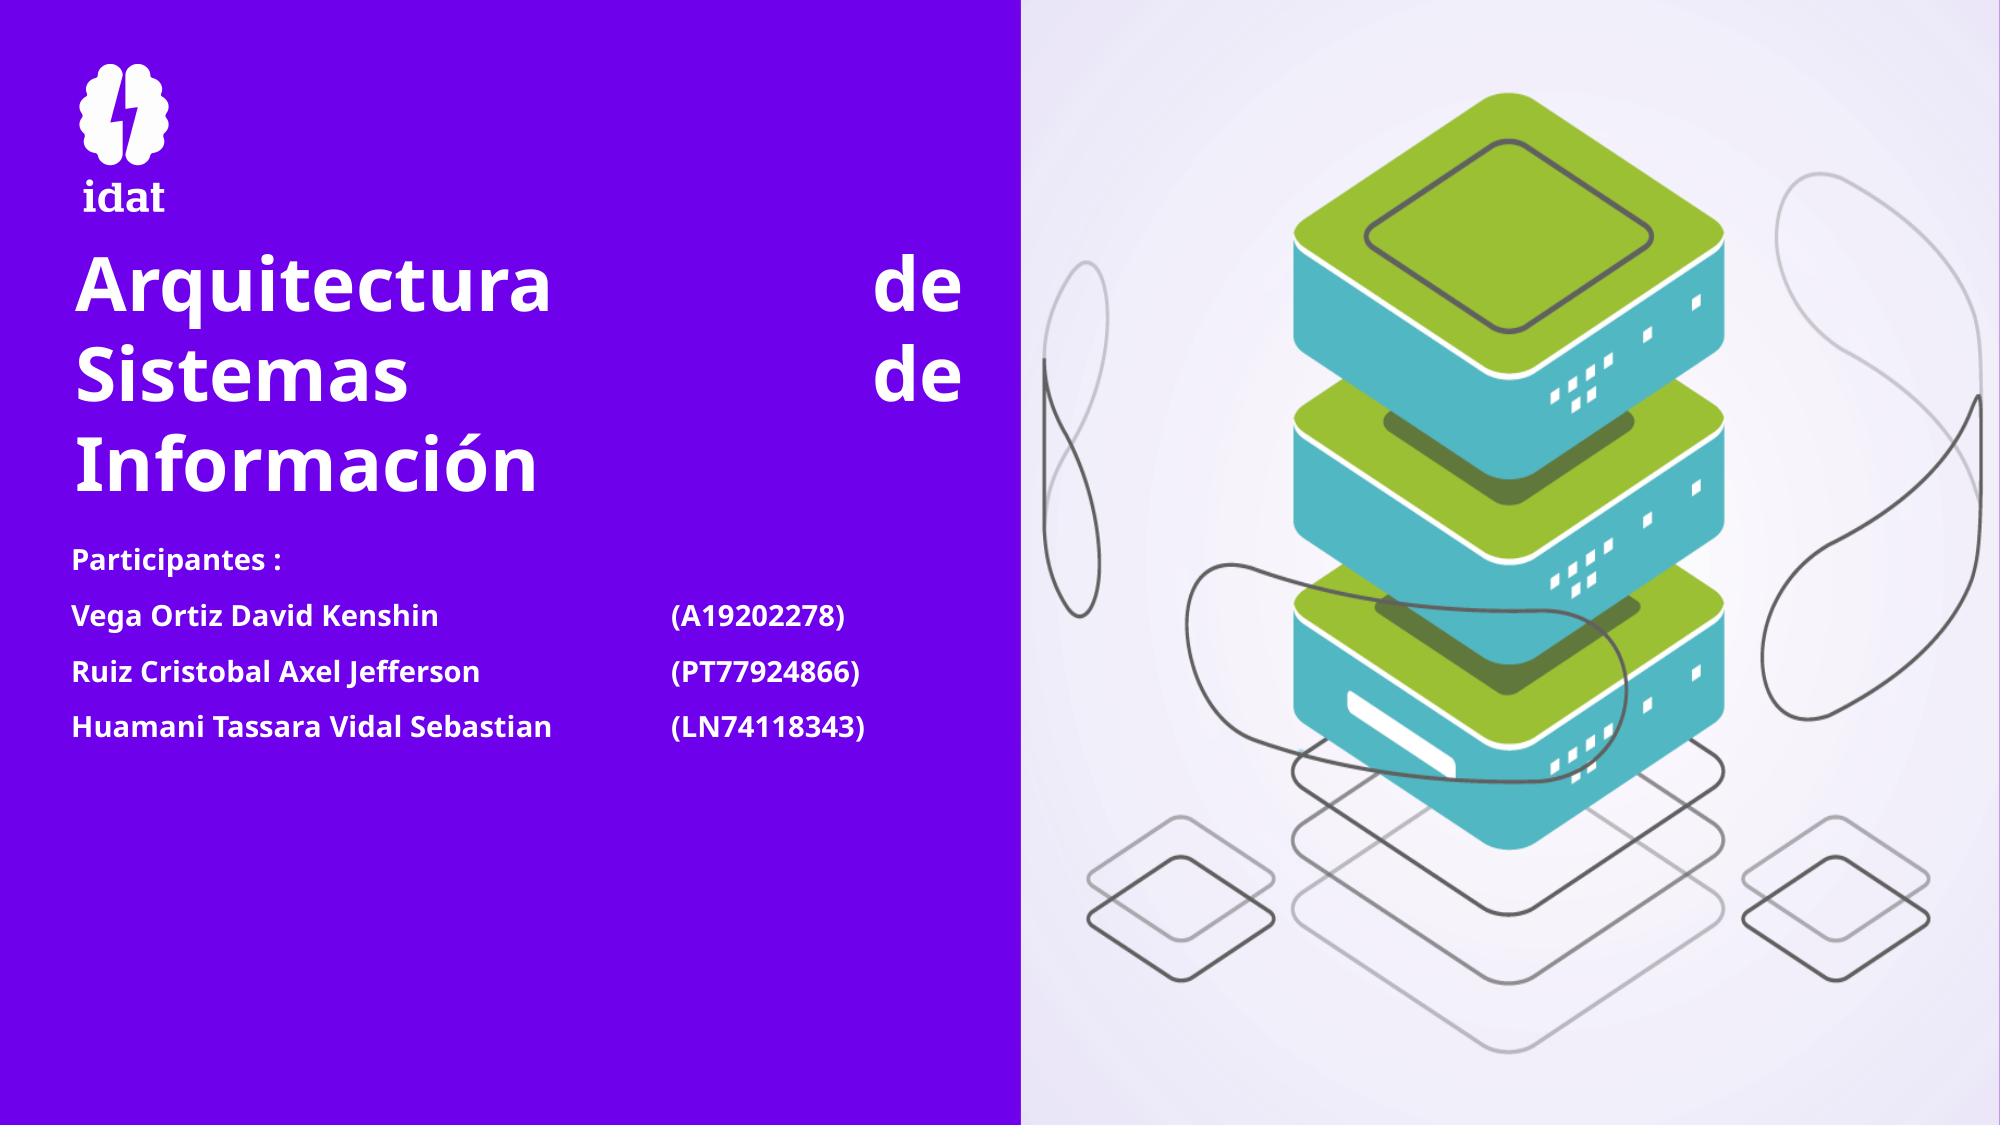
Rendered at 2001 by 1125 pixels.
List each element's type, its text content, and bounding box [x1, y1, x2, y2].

picture [79, 64, 169, 212]
picture [1020, 0, 2000, 1125]
list Arquitectura de Sistemas de Información [75, 236, 965, 609]
list Participantes : Vega Ortiz David Kenshin (A19202278) Ruiz Cristobal Axel Jefferson (PT77924866) Huamani Tassara Vidal Sebastian (LN74118343) [56, 533, 930, 767]
